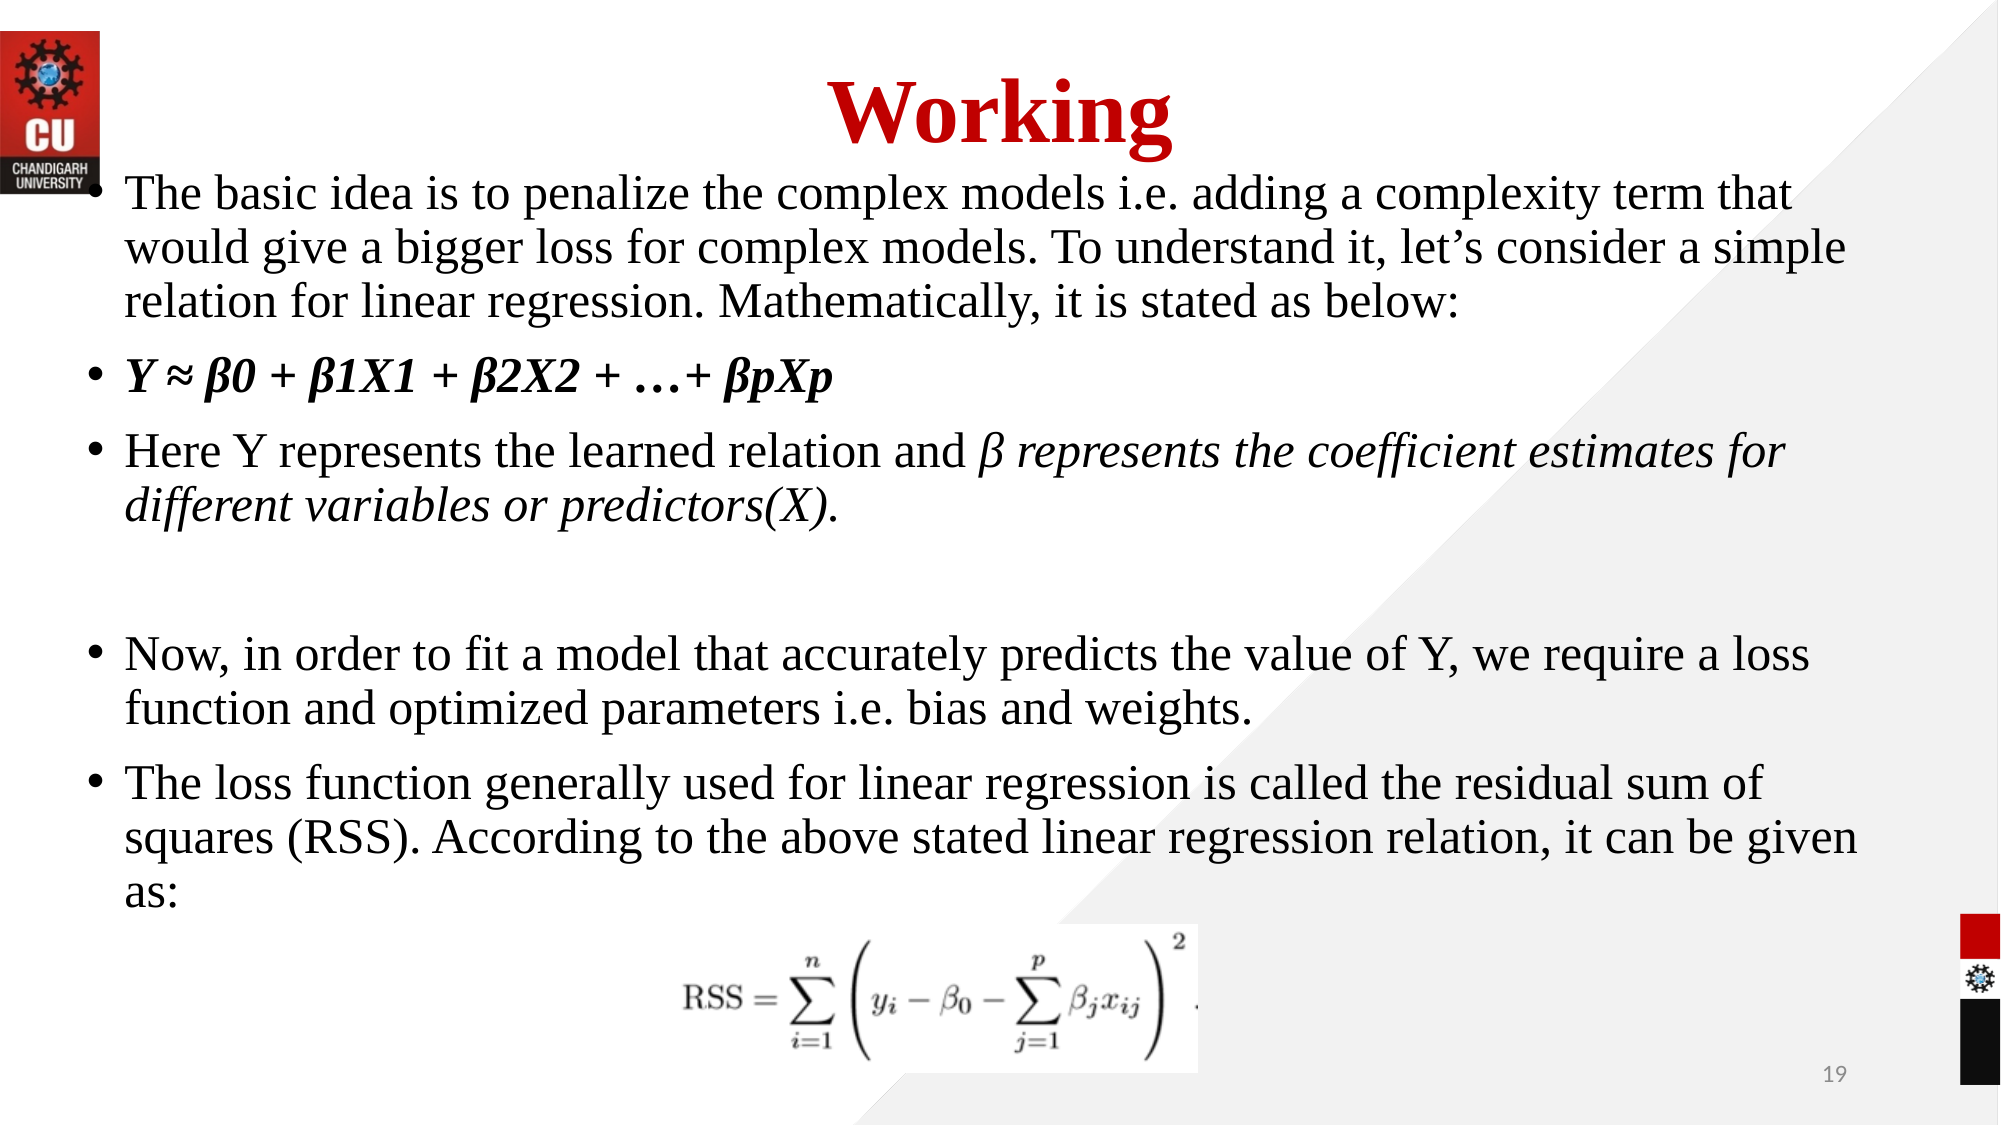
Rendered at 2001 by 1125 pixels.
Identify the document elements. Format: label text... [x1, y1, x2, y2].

slide_number 19 [1412, 1042, 1863, 1103]
list The basic idea is to penalize the complex models i.e. adding a complexity term that would give a bigger loss for complex models. To understand it, let’s consider a simple relation for linear regression. Mathematically, it is stated as below: Y ≈ β0 + β1X1 + β2X2 + …+ βpXp Here Y represents the learned relation and β represents the coefficient estimates for different variables or predictors(X). Now, in order to fit a model that accurately predicts the value of Y, we require a loss function and optimized parameters i.e. bias and weights. The loss function generally used for linear regression is called the residual sum of squares (RSS). According to the above stated linear regression relation, it can be given as: [71, 158, 1937, 1122]
title Working [137, 3, 1863, 158]
picture [0, 0, 2001, 1125]
